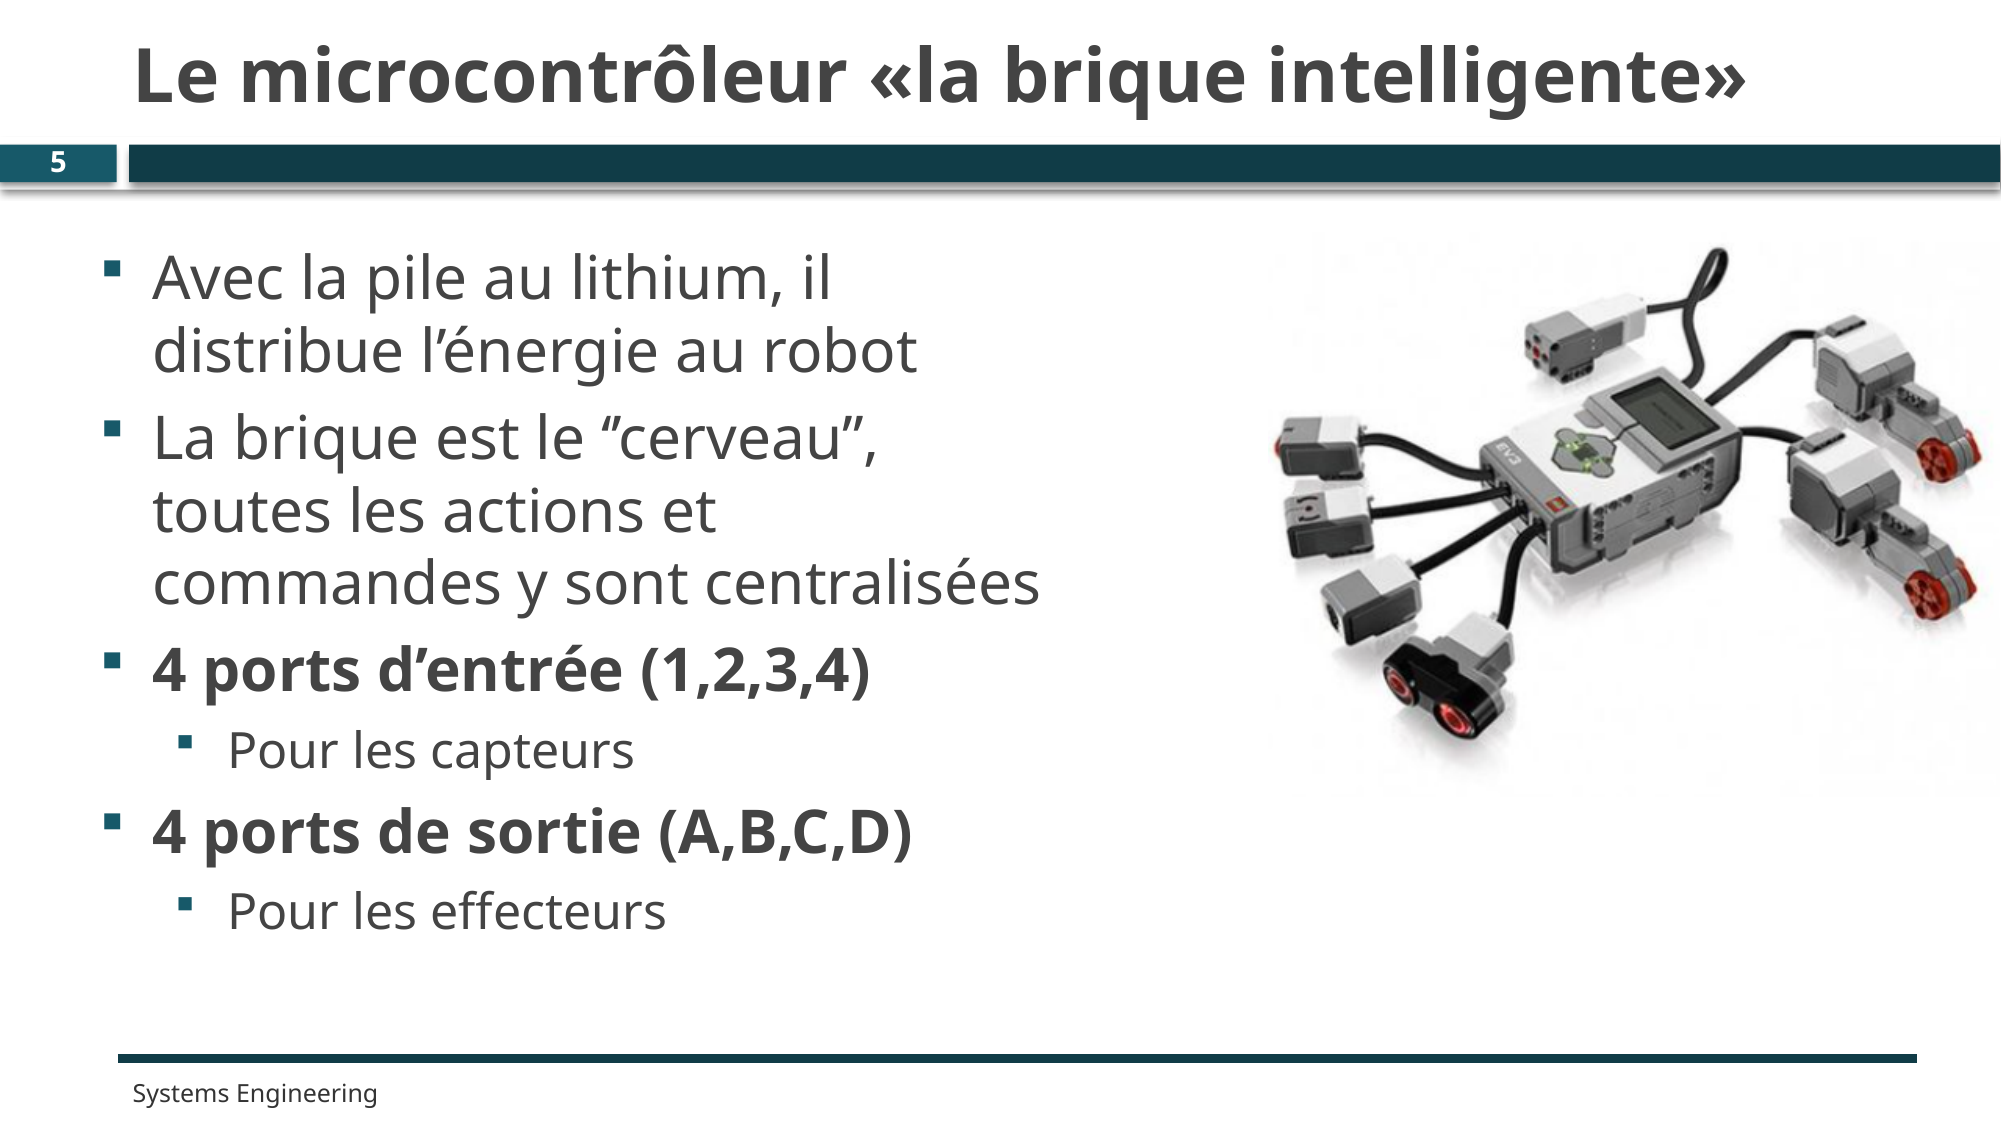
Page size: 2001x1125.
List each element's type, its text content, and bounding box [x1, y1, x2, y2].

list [1268, 231, 2000, 797]
title Le microcontrôleur «la brique intelligente» [117, 19, 1918, 126]
footer Systems Engineering [117, 1070, 1252, 1118]
slide_number 5 [0, 143, 117, 184]
text_box Avec la pile au lithium, il distribue l’énergie au robot La brique est le ‘’cerveau’’, toutes les actions et commandes y sont centralisées 4 ports d’entrée (1,2,3,4) Pour les capteurs 4 ports de sortie (A,B,C,D) Pour les effecteurs [84, 232, 1086, 948]
